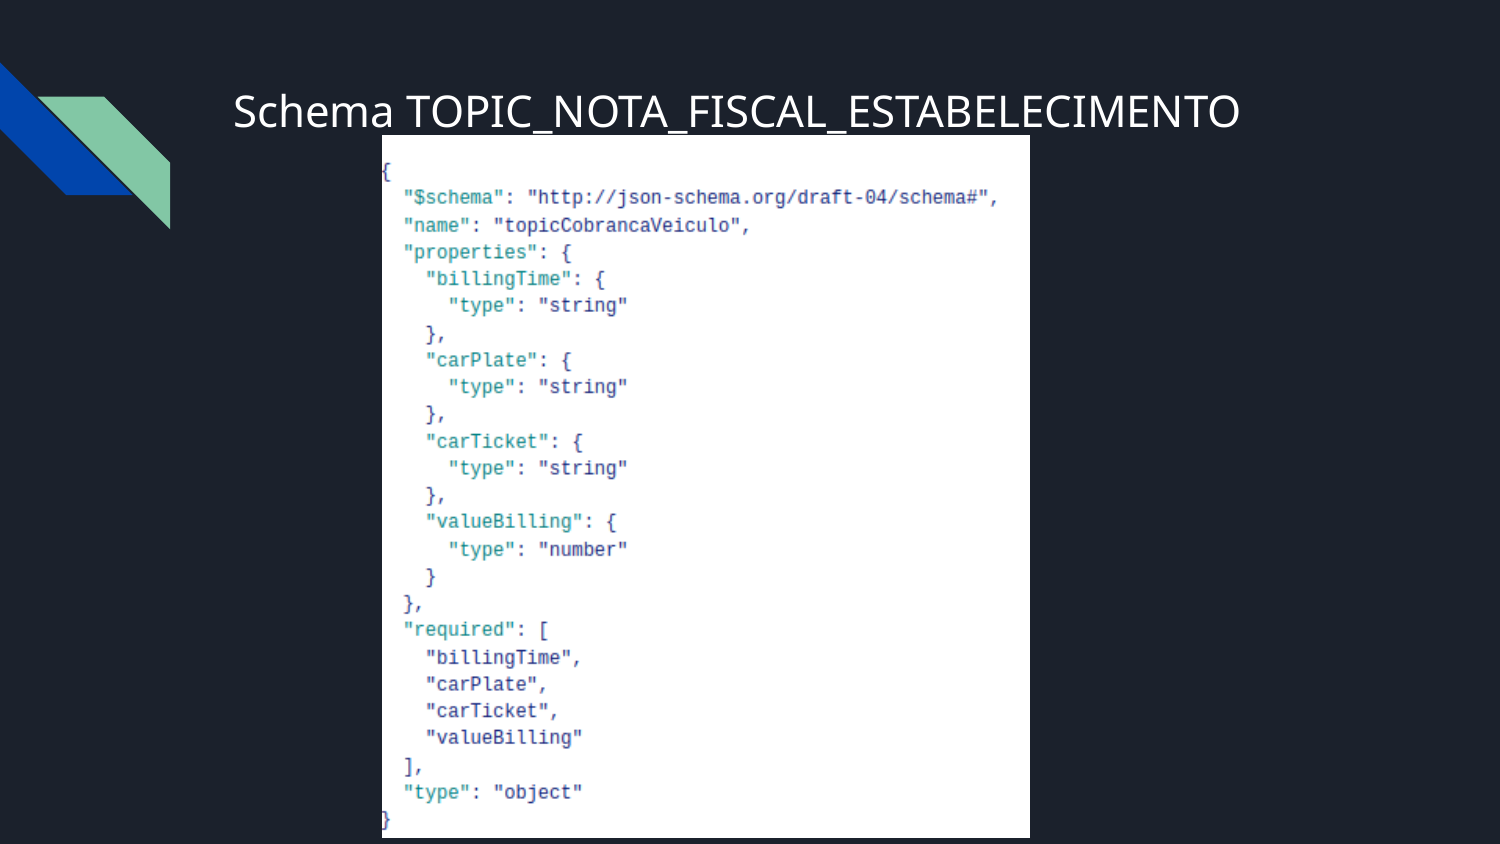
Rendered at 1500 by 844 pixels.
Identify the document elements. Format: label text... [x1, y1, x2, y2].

title Schema TOPIC_NOTA_FISCAL_ESTABELECIMENTO [218, 68, 1471, 219]
picture [382, 135, 1030, 838]
